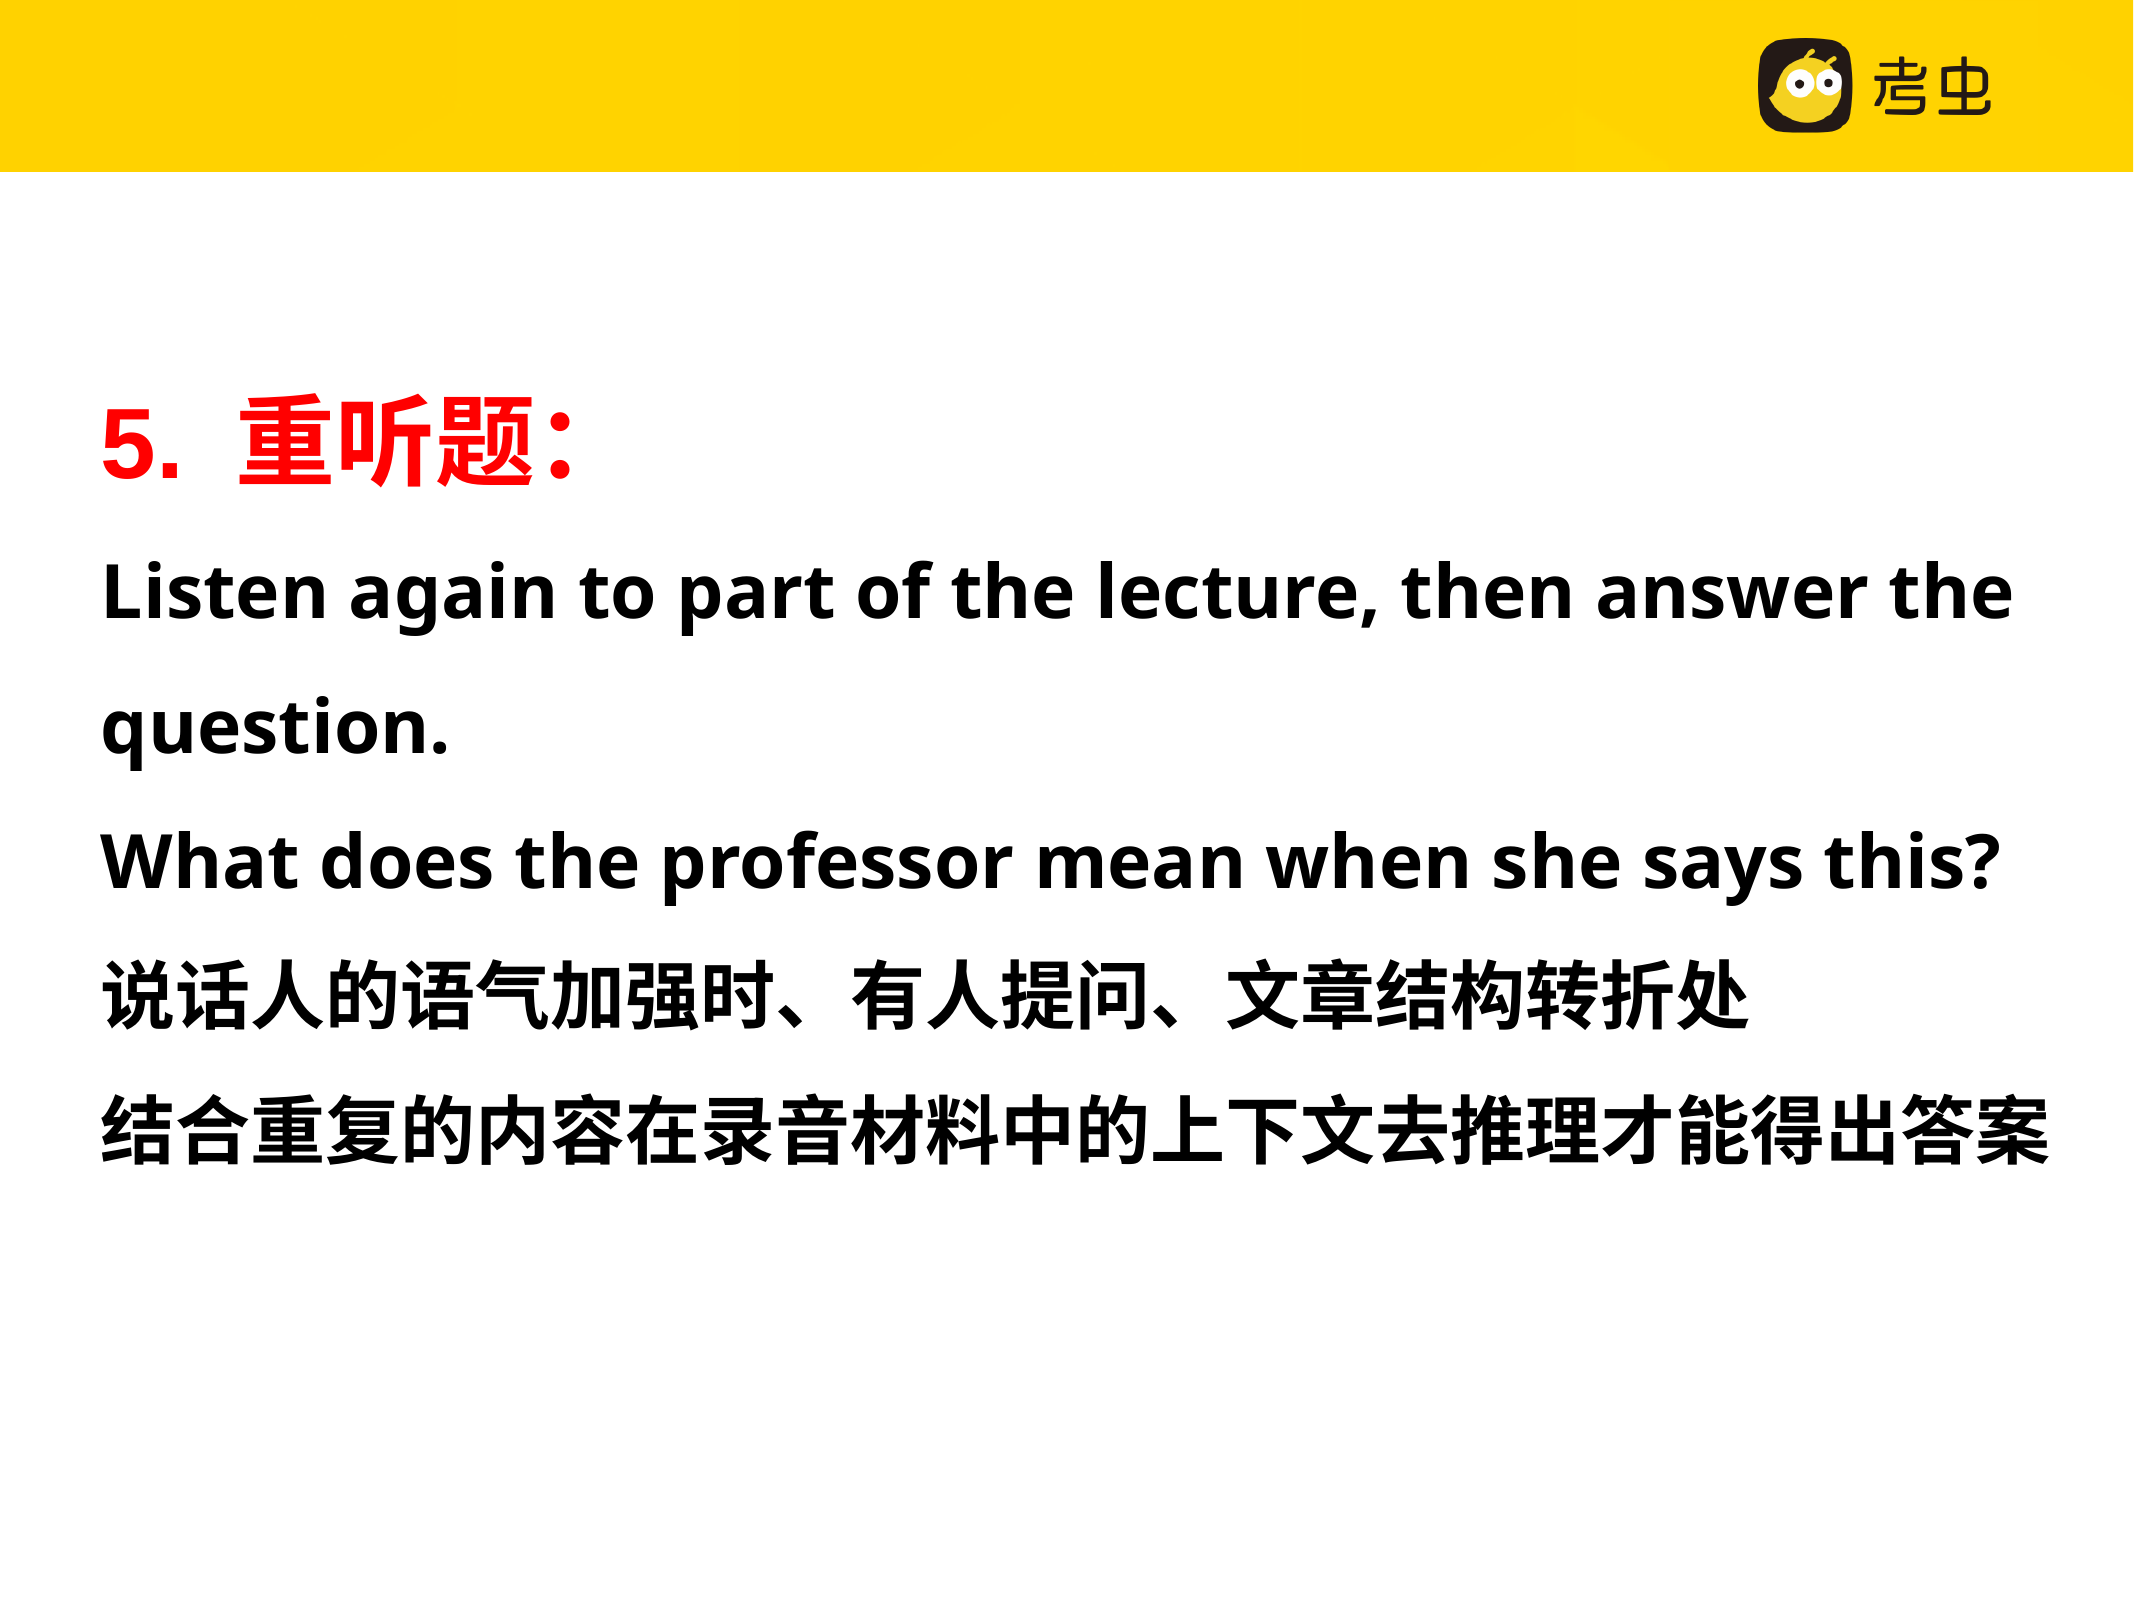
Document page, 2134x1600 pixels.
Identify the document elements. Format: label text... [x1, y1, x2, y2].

picture [0, 0, 2134, 172]
list 5. 重听题： Listen again to part of the lecture, then answer the question. What does the professor mean when she says this? 说话人的语气加强时、有人提问、文章结构转折处 结合重复的内容在录音材料中的上下文去推理才能得出答案 [92, 309, 2116, 1291]
picture [1758, 38, 1991, 133]
